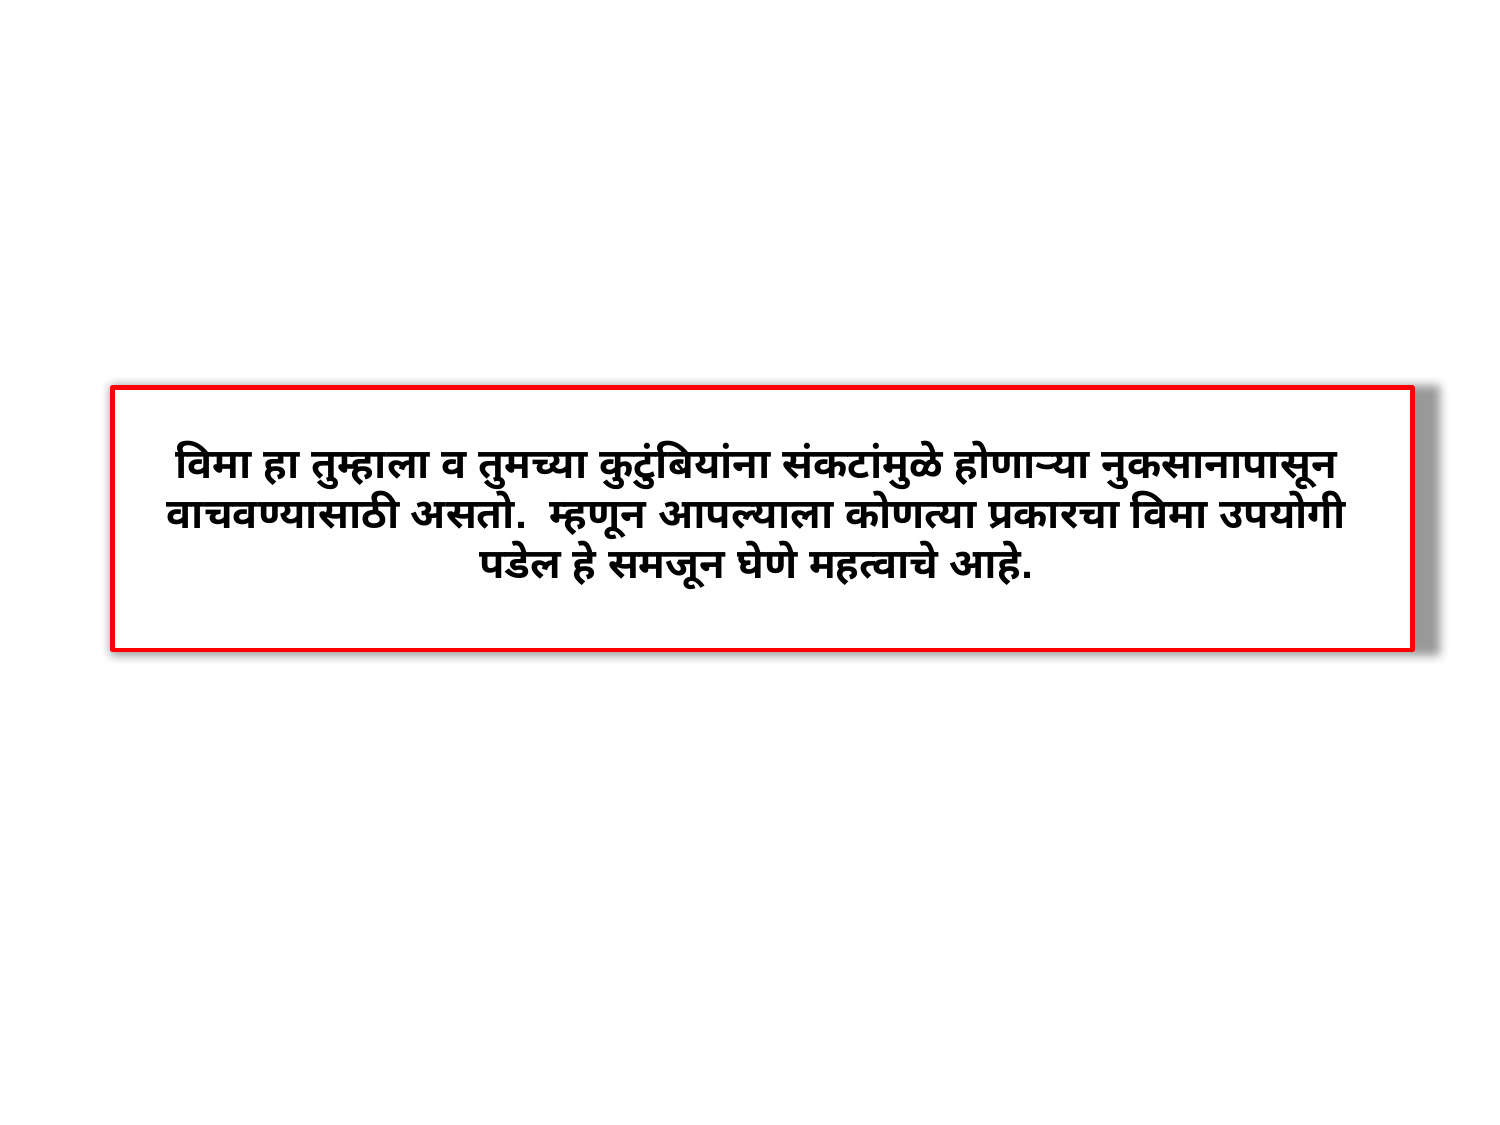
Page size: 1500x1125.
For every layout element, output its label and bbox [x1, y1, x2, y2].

text_box [112, 387, 1413, 651]
